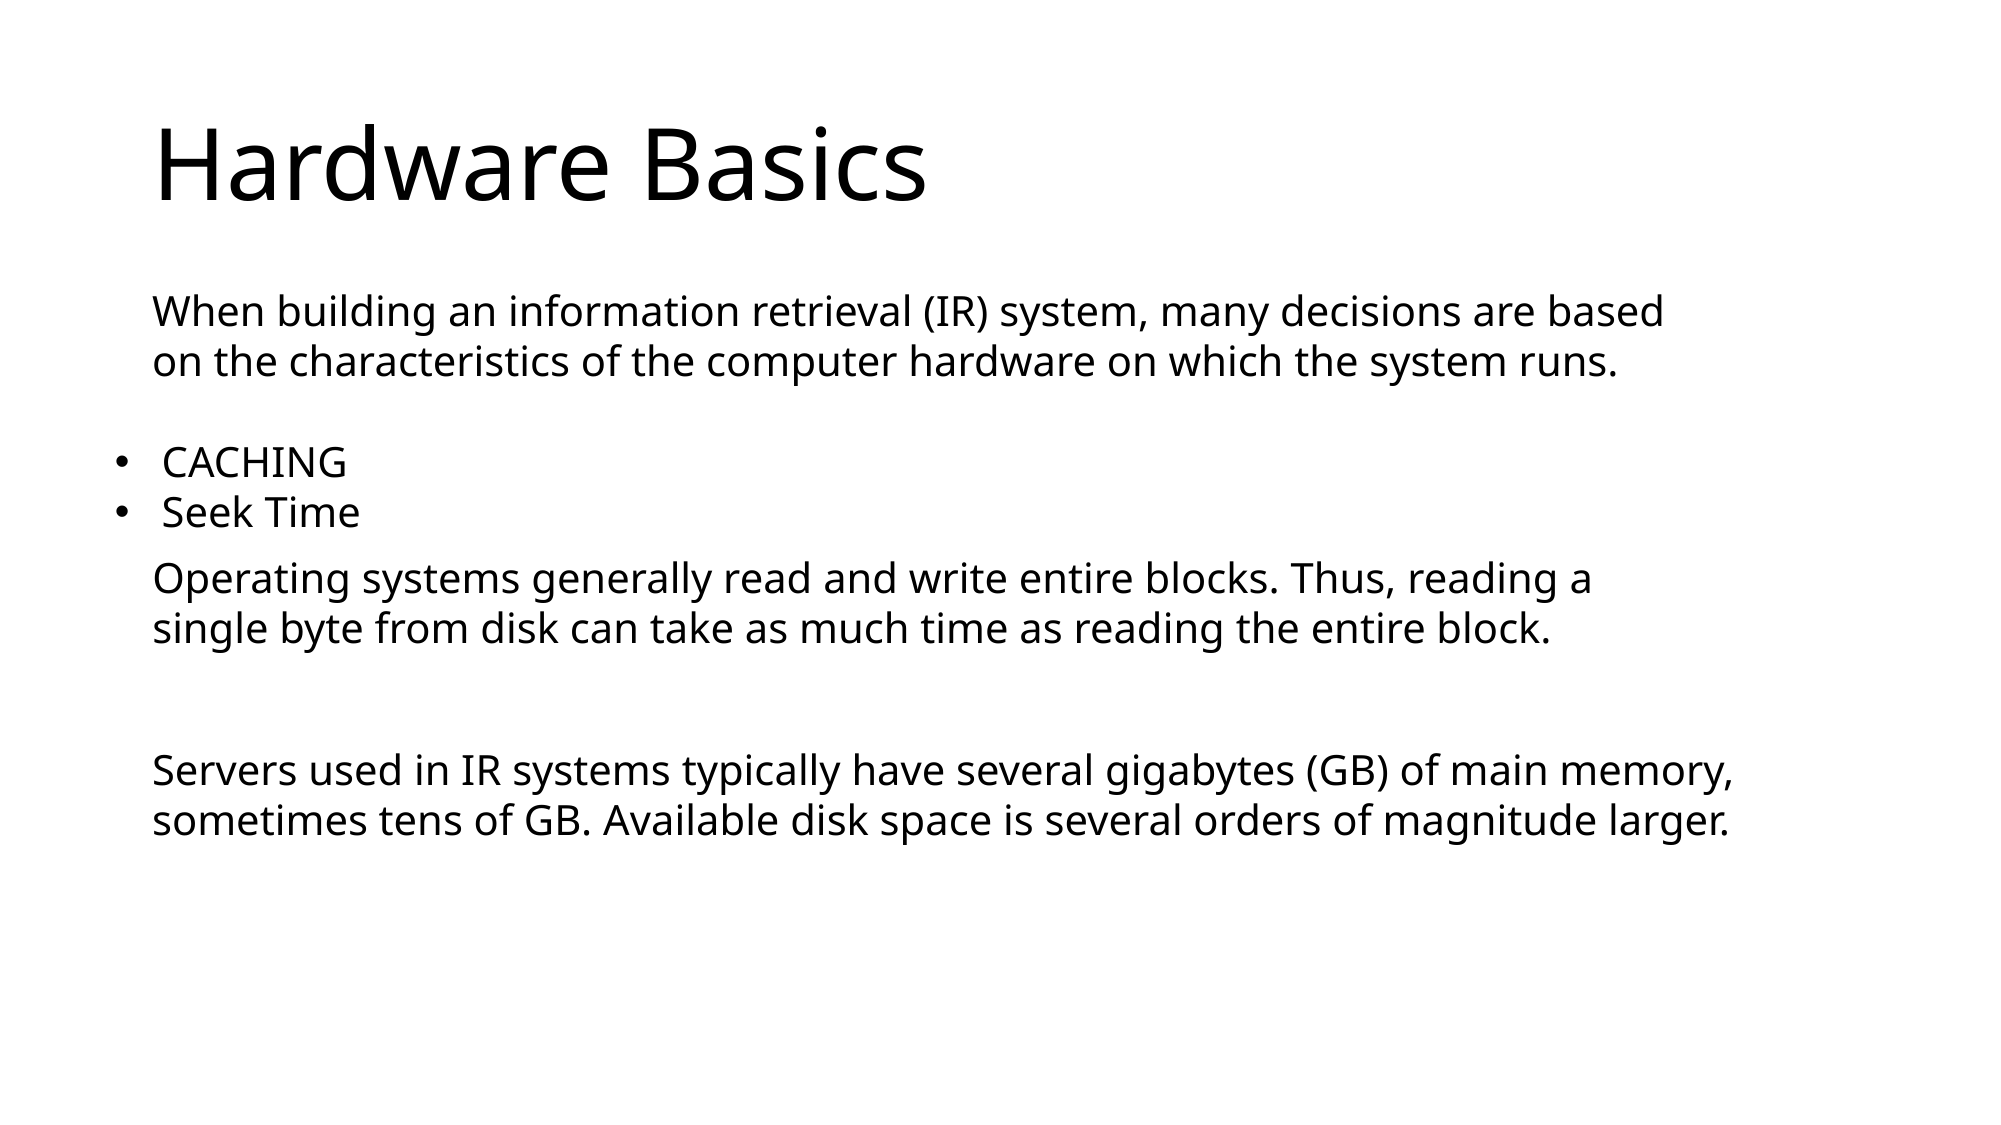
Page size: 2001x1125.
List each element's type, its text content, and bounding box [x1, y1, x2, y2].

text_box CACHING Seek Time [99, 428, 1100, 544]
text_box When building an information retrieval (IR) system, many decisions are based on the characteristics of the computer hardware on which the system runs. [137, 277, 1727, 393]
text_box Operating systems generally read and write entire blocks. Thus, reading a single byte from disk can take as much time as reading the entire block. [137, 544, 1629, 660]
text_box Servers used in IR systems typically have several gigabytes (GB) of main memory, sometimes tens of GB. Available disk space is several orders of magnitude larger. [137, 736, 1829, 852]
title Hardware Basics [137, 59, 1863, 278]
